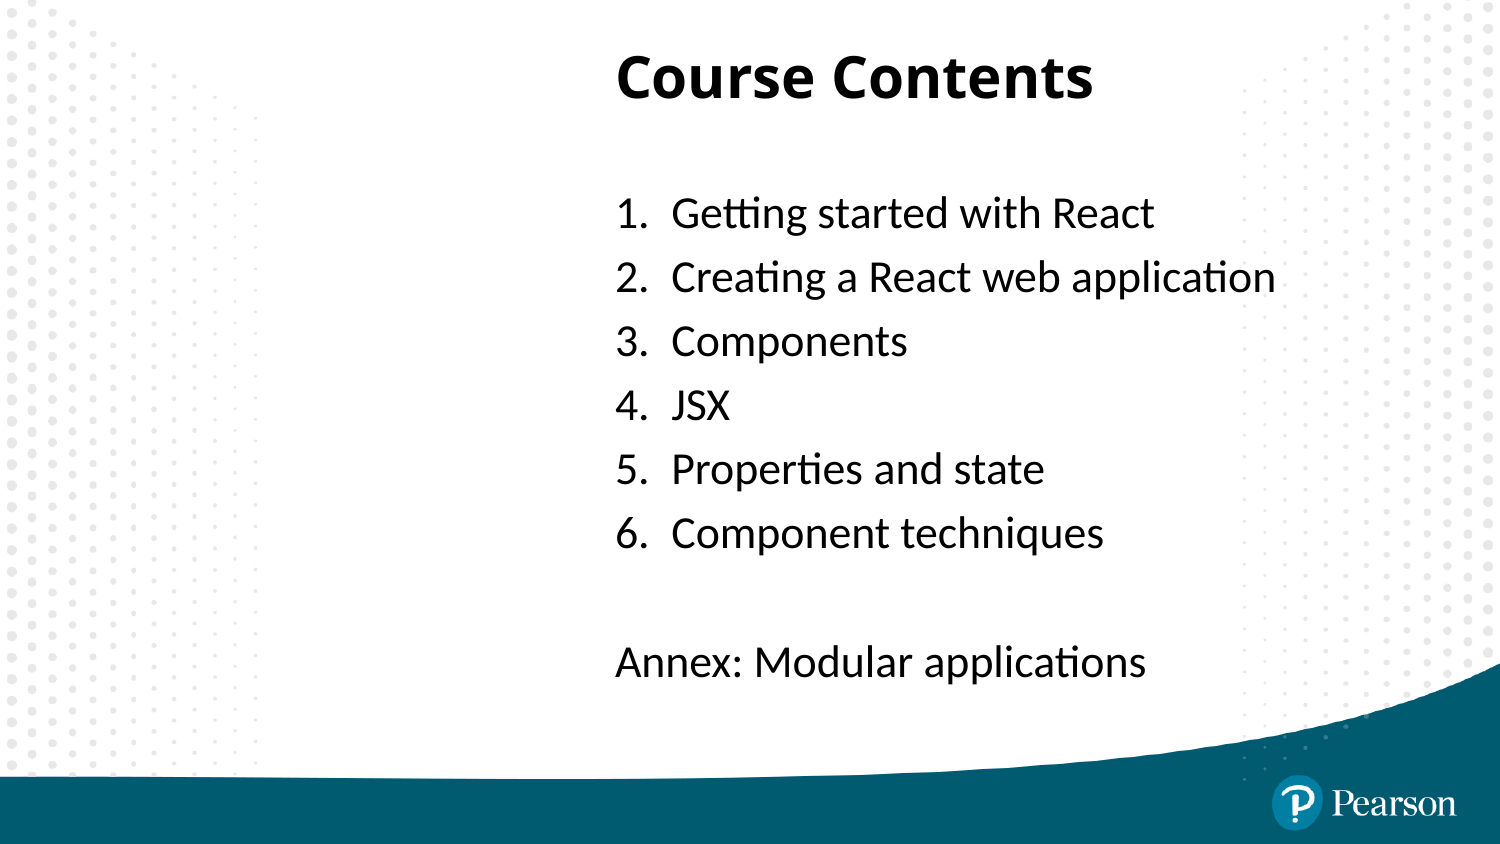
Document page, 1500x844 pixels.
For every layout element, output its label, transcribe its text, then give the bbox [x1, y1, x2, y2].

picture [0, 0, 1500, 778]
picture [1354, 800, 1361, 815]
picture [1447, 798, 1454, 815]
picture [1405, 799, 1416, 812]
picture [1283, 786, 1314, 815]
list Course Contents [600, 33, 1453, 175]
picture [1381, 798, 1385, 815]
picture [1432, 799, 1436, 813]
picture [1347, 791, 1353, 804]
picture [1336, 791, 1340, 815]
picture [1440, 798, 1444, 815]
list Getting started with React Creating a React web application Components JSX Properties and state Component techniques Annex: Modular applications [600, 175, 1397, 714]
picture [1419, 800, 1424, 814]
